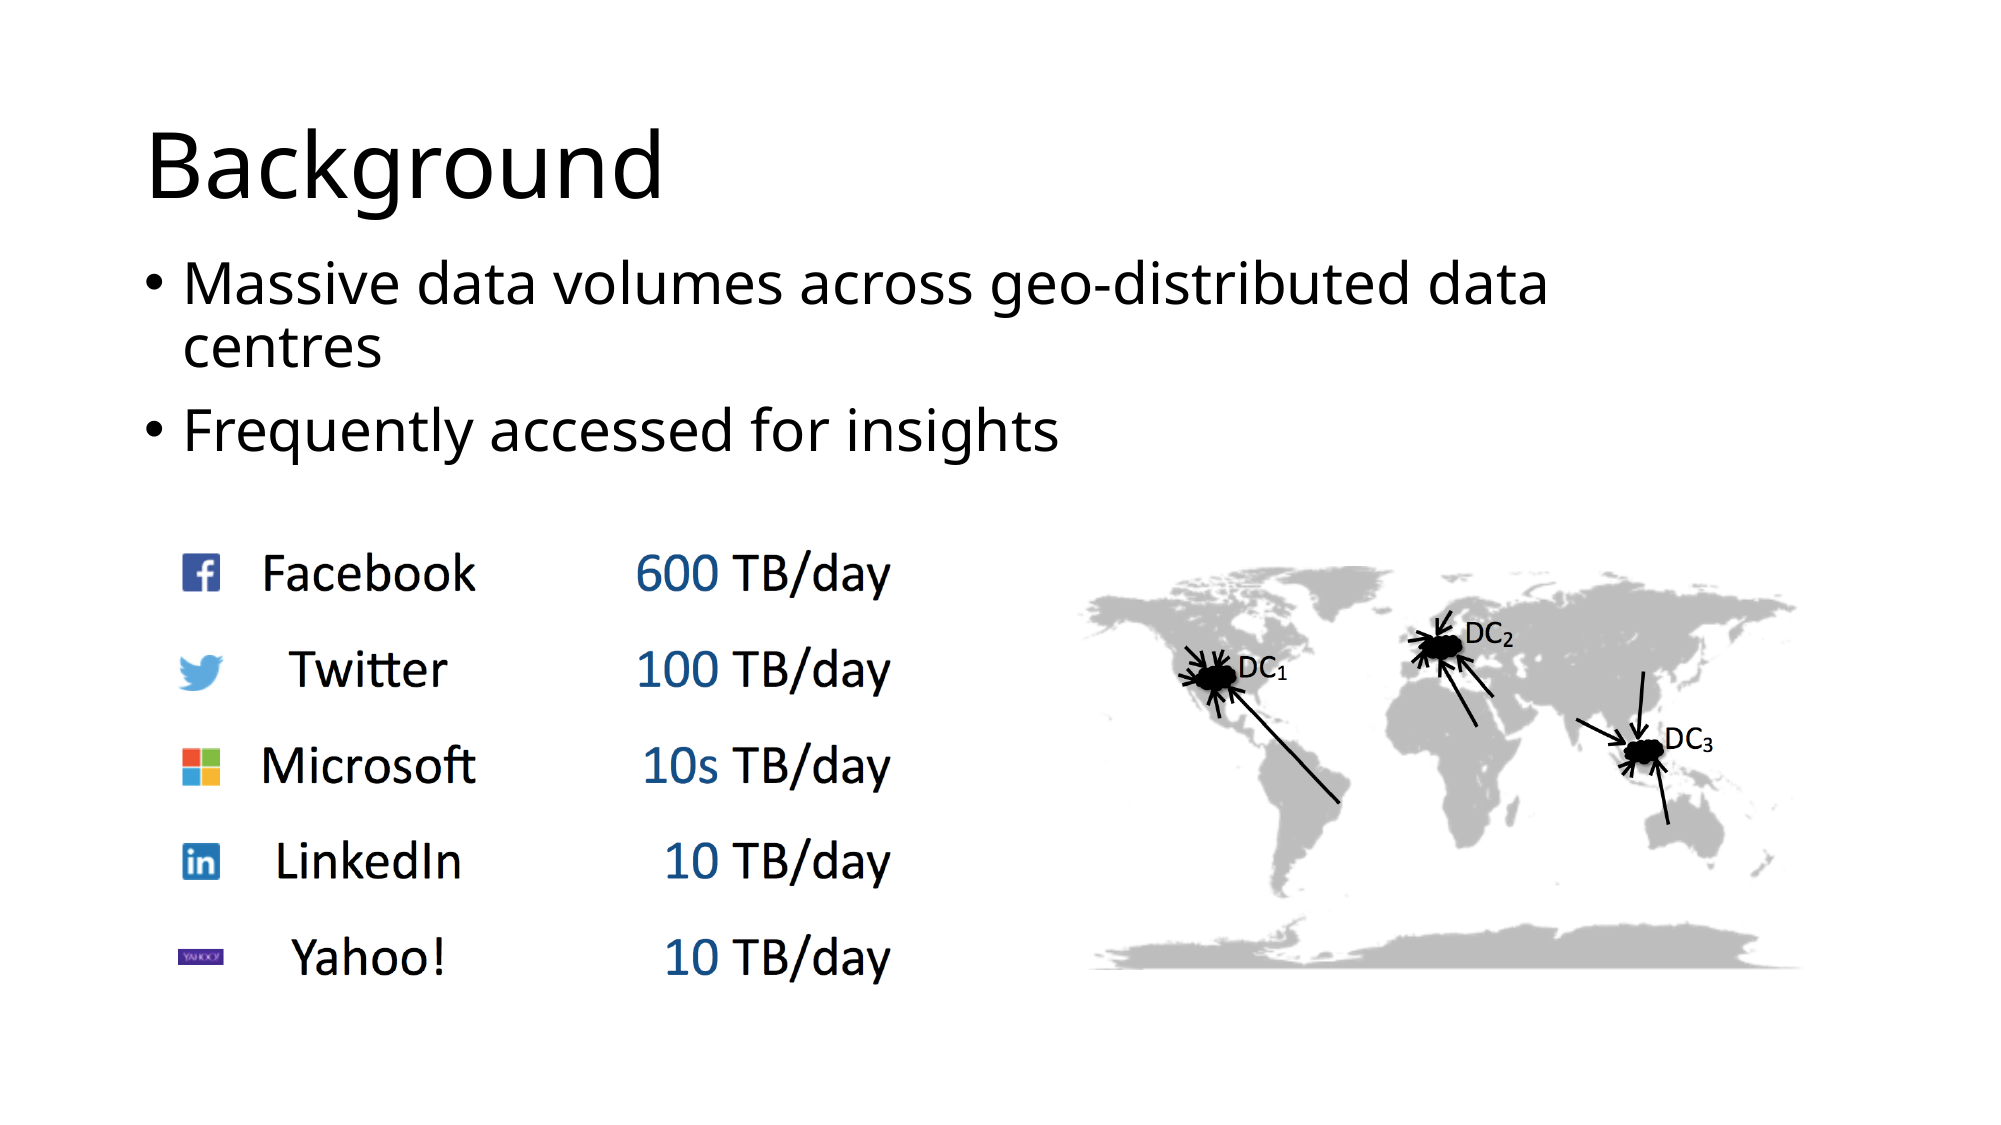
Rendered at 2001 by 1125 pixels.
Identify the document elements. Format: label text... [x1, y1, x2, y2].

picture [162, 529, 915, 996]
title Background [136, 59, 1863, 278]
picture [1052, 530, 1845, 997]
list Massive data volumes across geo-distributed data centres Frequently accessed for insights [136, 223, 1674, 494]
